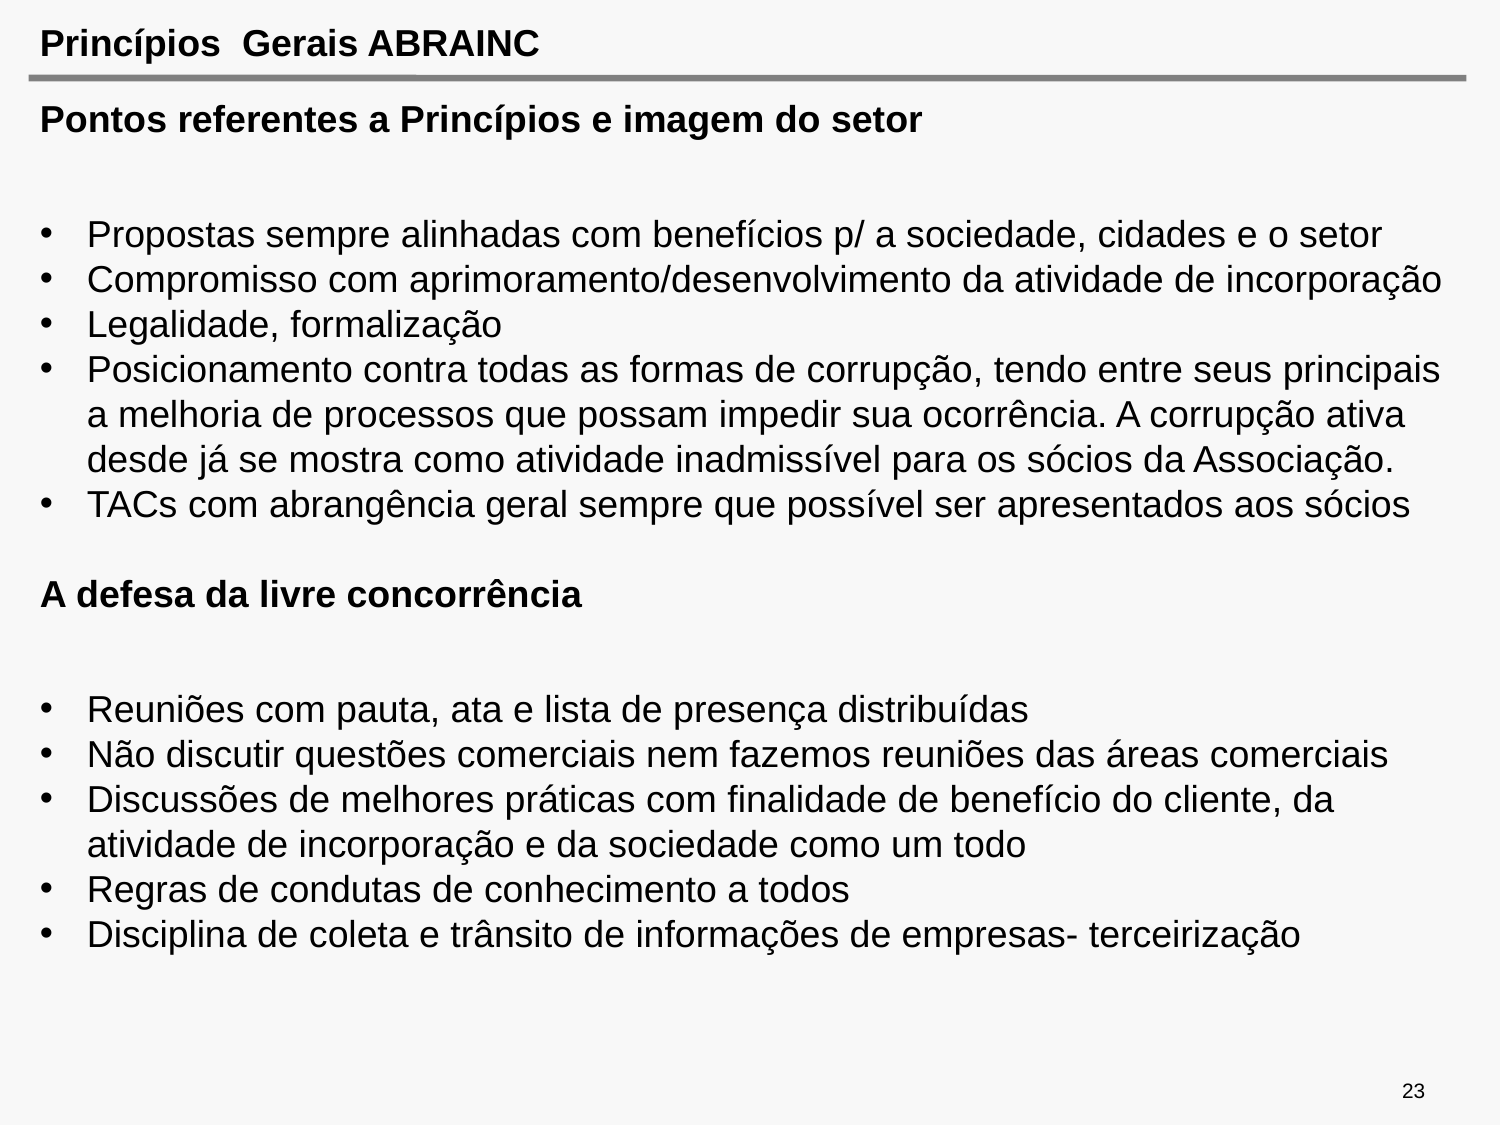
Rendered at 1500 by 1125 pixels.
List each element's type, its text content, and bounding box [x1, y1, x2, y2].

title Princípios Gerais ABRAINC [39, 24, 1254, 66]
text_box Pontos referentes a Princípios e imagem do setor Propostas sempre alinhadas com benefícios p/ a sociedade, cidades e o setor Compromisso com aprimoramento/desenvolvimento da atividade de incorporação Legalidade, formalização Posicionamento contra todas as formas de corrupção, tendo entre seus principais a melhoria de processos que possam impedir sua ocorrência. A corrupção ativa desde já se mostra como atividade inadmissível para os sócios da Associação. TACs com abrangência geral sempre que possível ser apresentados aos sócios A defesa da livre concorrência Reuniões com pauta, ata e lista de presença distribuídas Não discutir questões comerciais nem fazemos reuniões das áreas comerciais Discussões de melhores práticas com finalidade de benefício do cliente, da atividade de incorporação e da sociedade como um todo Regras de condutas de conhecimento a todos Disciplina de coleta e trânsito de informações de empresas- terceirização [29, 90, 1467, 1006]
text_box 23 [1074, 1077, 1425, 1103]
